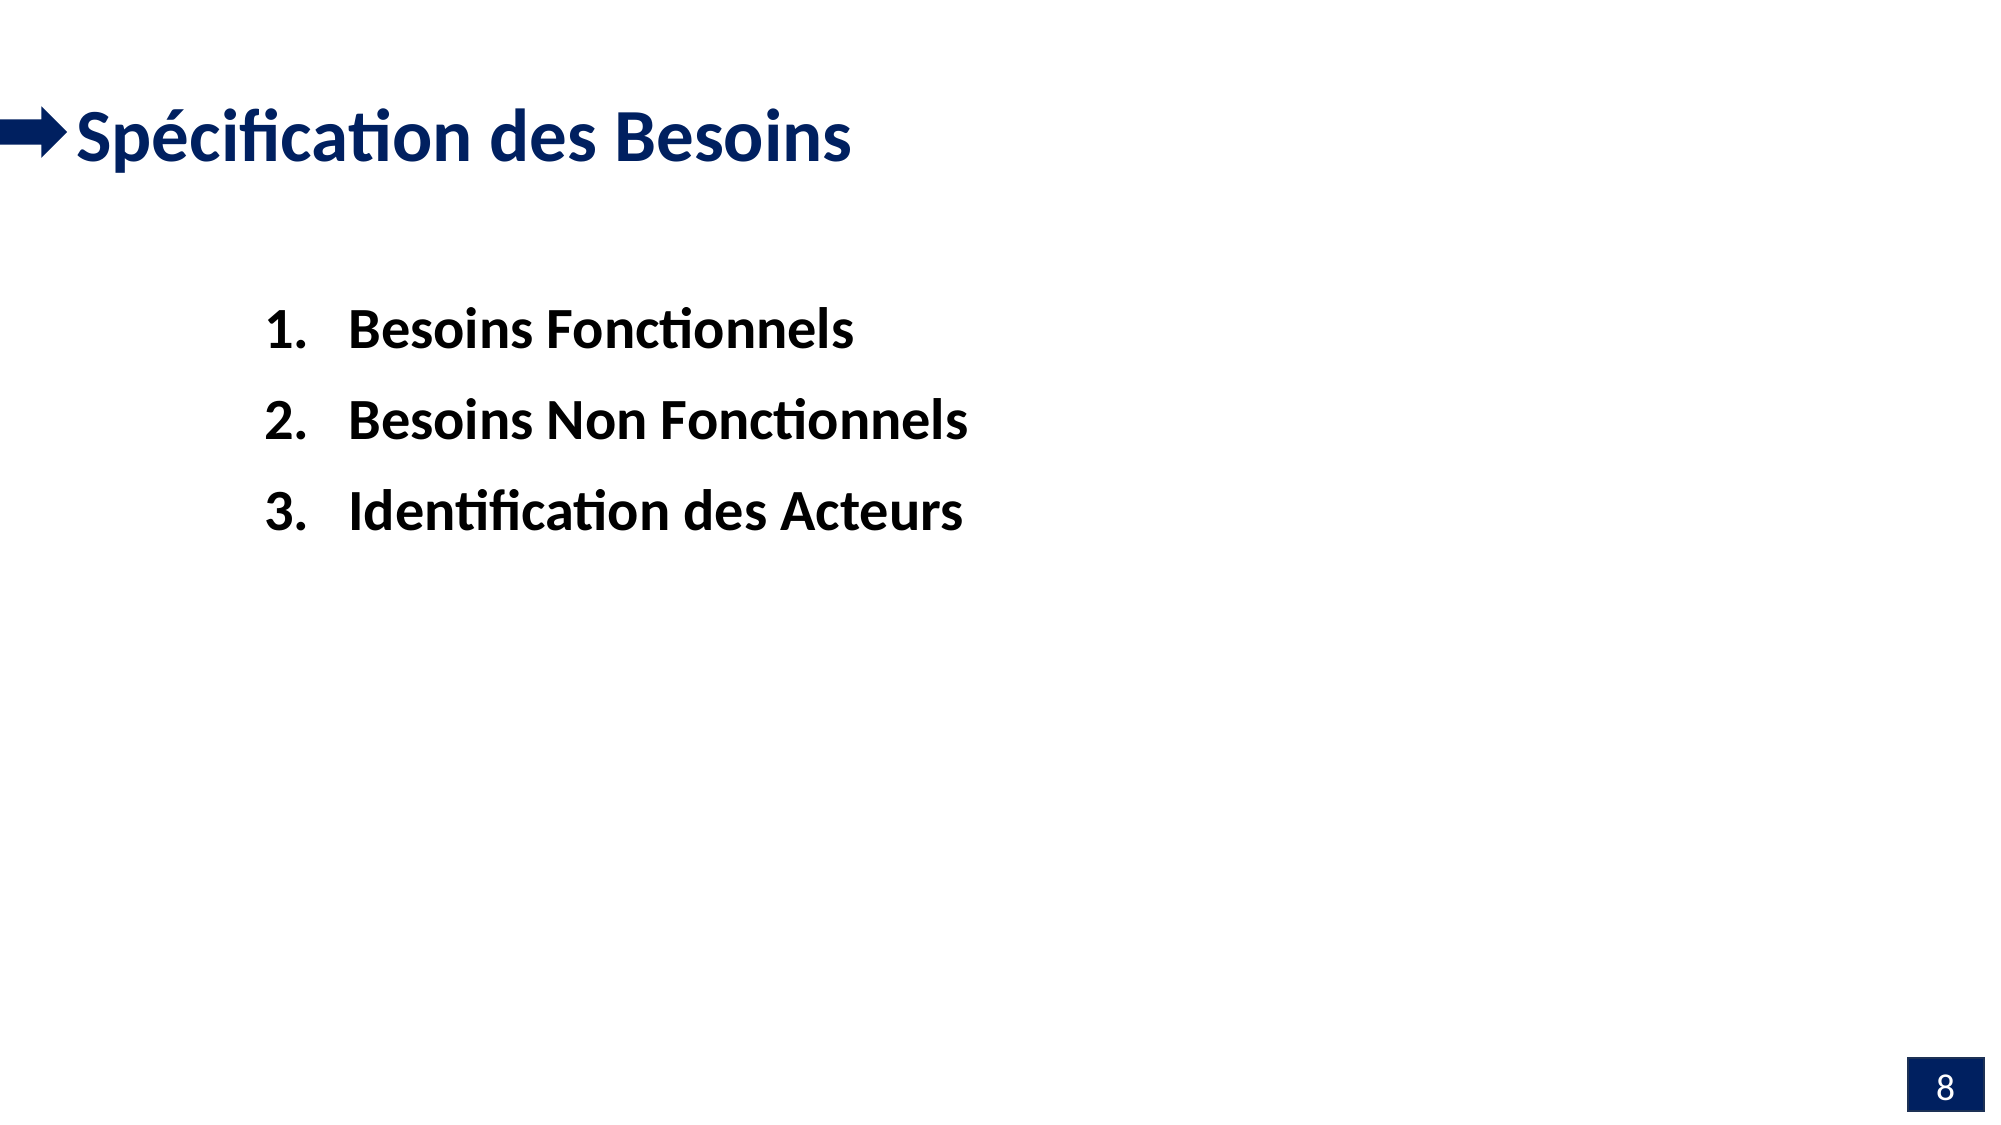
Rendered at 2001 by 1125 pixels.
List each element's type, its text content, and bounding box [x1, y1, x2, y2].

text_box 8 [1907, 1057, 1985, 1112]
text_box Spécification des Besoins [27, 78, 1564, 184]
text_box [0, 106, 68, 158]
text_box Besoins Fonctionnels Besoins Non Fonctionnels Identification des Acteurs [249, 283, 1712, 598]
